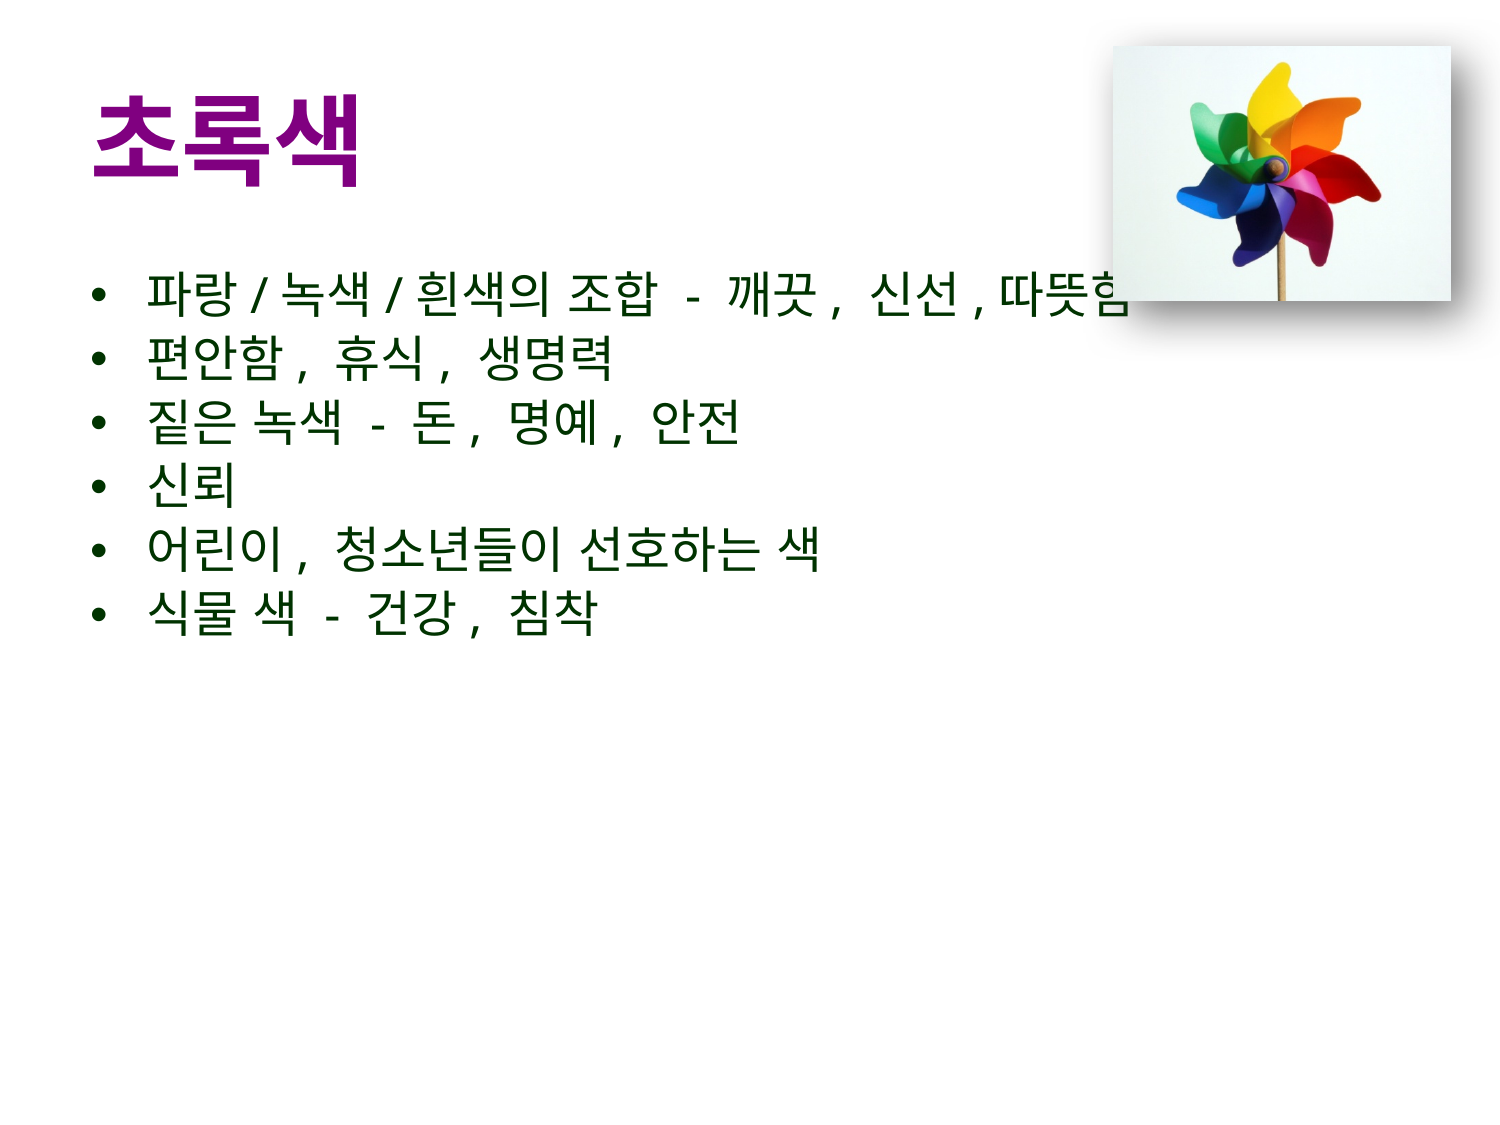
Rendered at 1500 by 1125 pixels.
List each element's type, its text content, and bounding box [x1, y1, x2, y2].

title 초록색 [75, 45, 1108, 233]
list 파랑/녹색/흰색의 조합 - 깨끗, 신선,따뜻함 편안함, 휴식, 생명력 짙은 녹색 - 돈, 명예, 안전 신뢰 어린이, 청소년들이 선호하는 색 식물 색 - 건강, 침착 [75, 262, 1425, 1005]
picture [1113, 46, 1452, 301]
